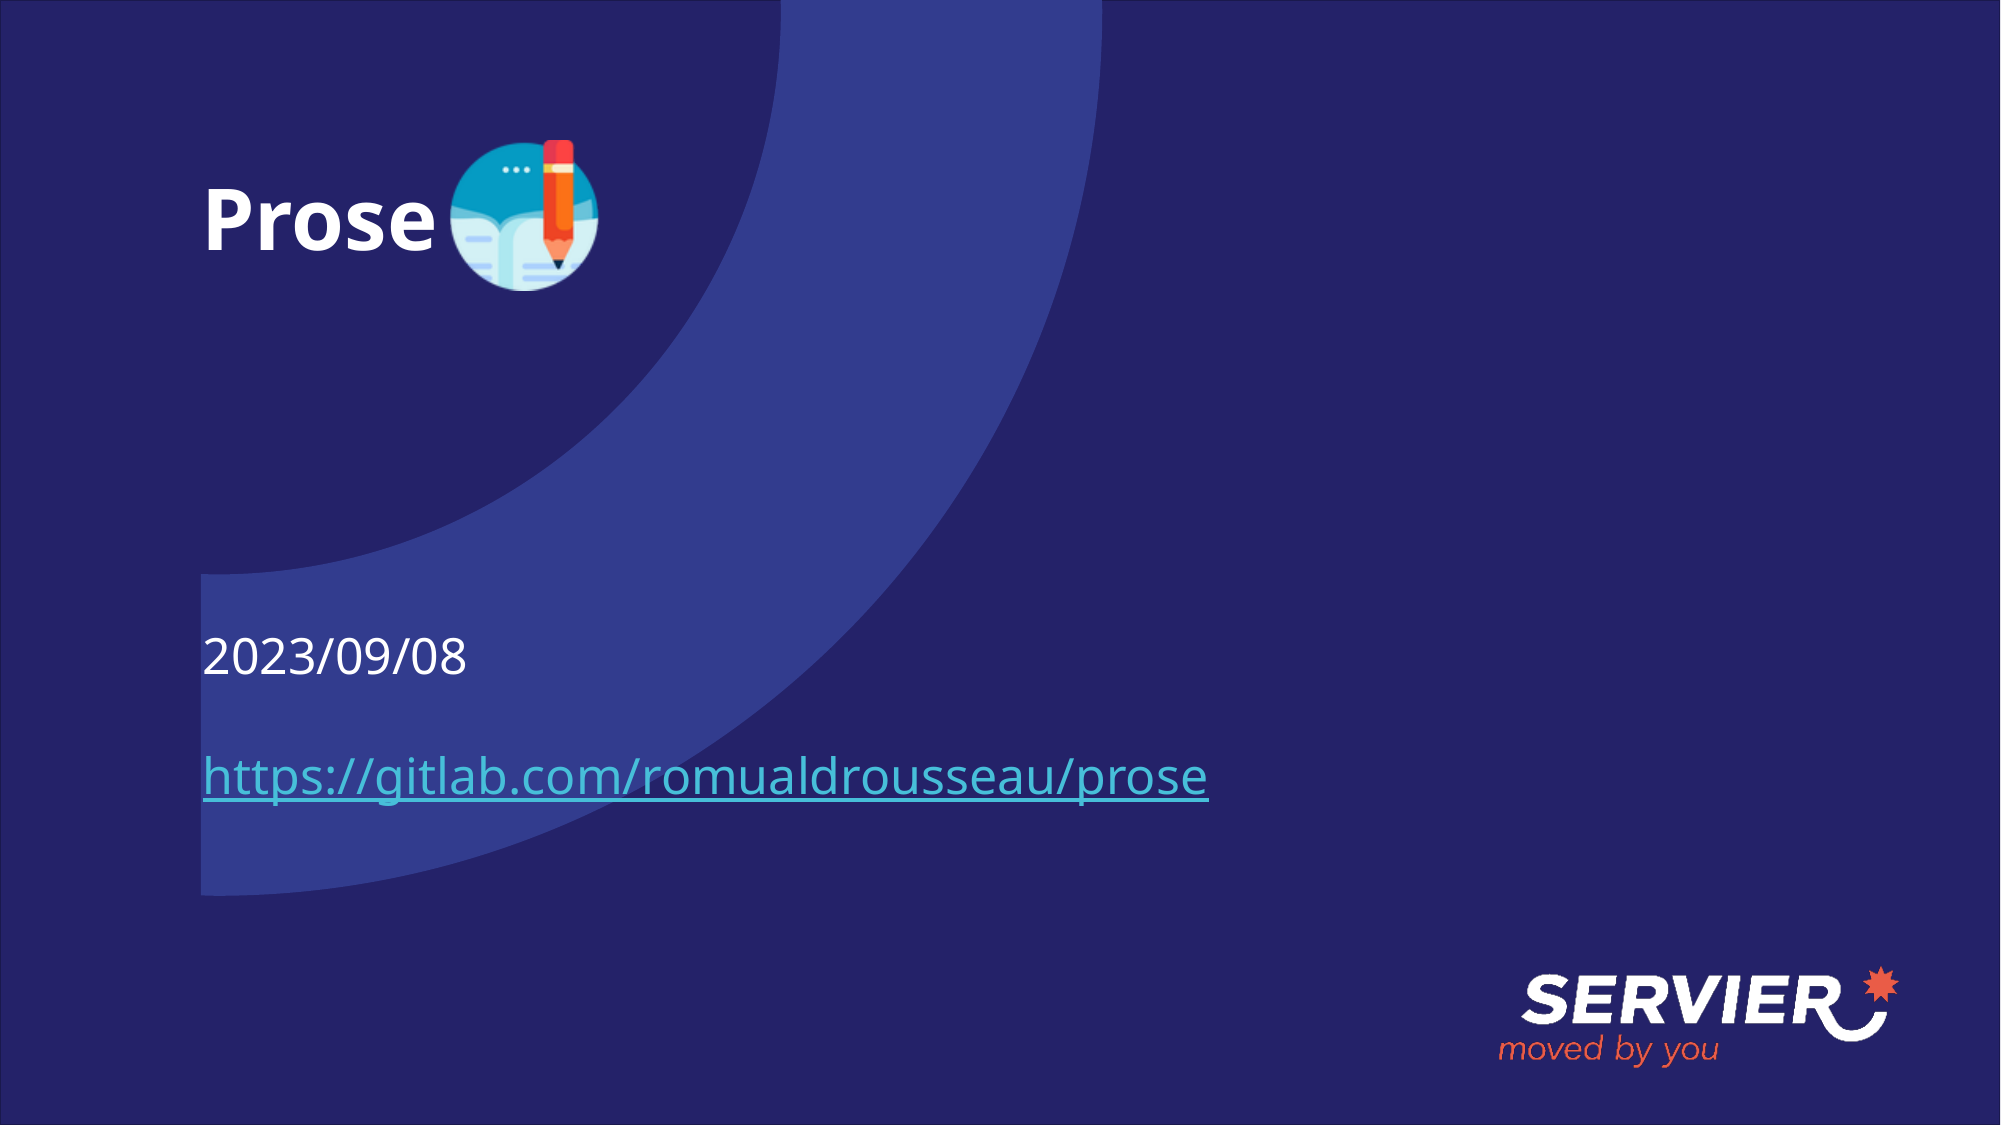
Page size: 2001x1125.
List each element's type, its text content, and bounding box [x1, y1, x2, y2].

picture [1449, 927, 1935, 1090]
picture [449, 140, 600, 291]
subtitle 2023/09/08 https://gitlab.com/romualdrousseau/prose [202, 624, 1900, 896]
title Prose [201, 159, 1898, 523]
